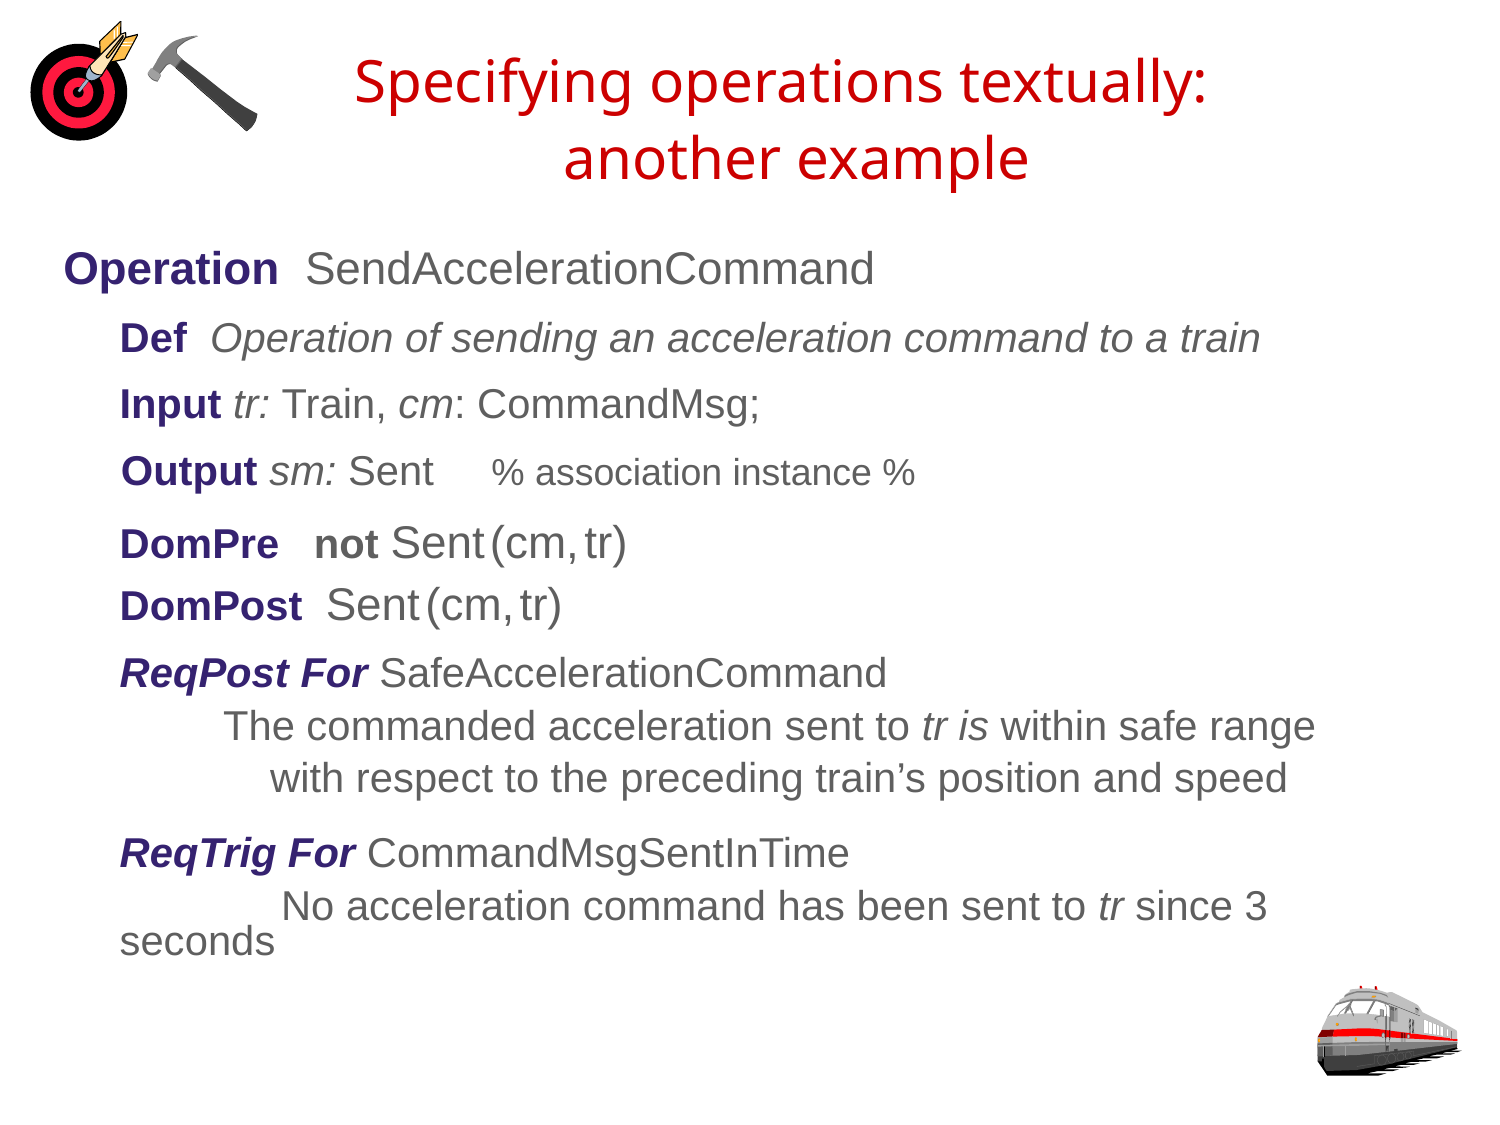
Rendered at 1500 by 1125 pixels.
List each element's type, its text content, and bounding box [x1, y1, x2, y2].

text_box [30, 20, 258, 141]
title Specifying operations textually: another example [123, 51, 1470, 177]
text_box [1317, 985, 1463, 1076]
list Operation SendAccelerationCommand Def Operation of sending an acceleration command to a train Input tr: Train, cm: CommandMsg; Output sm: Sent % association instance % DomPre not Sent (cm, tr) DomPost Sent (cm, tr) ReqPost For SafeAccelerationCommand The commanded acceleration sent to tr is within safe range with respect to the preceding train’s position and speed ReqTrig For CommandMsgSentInTime No acceleration command has been sent to tr since 3 seconds [48, 208, 1444, 977]
